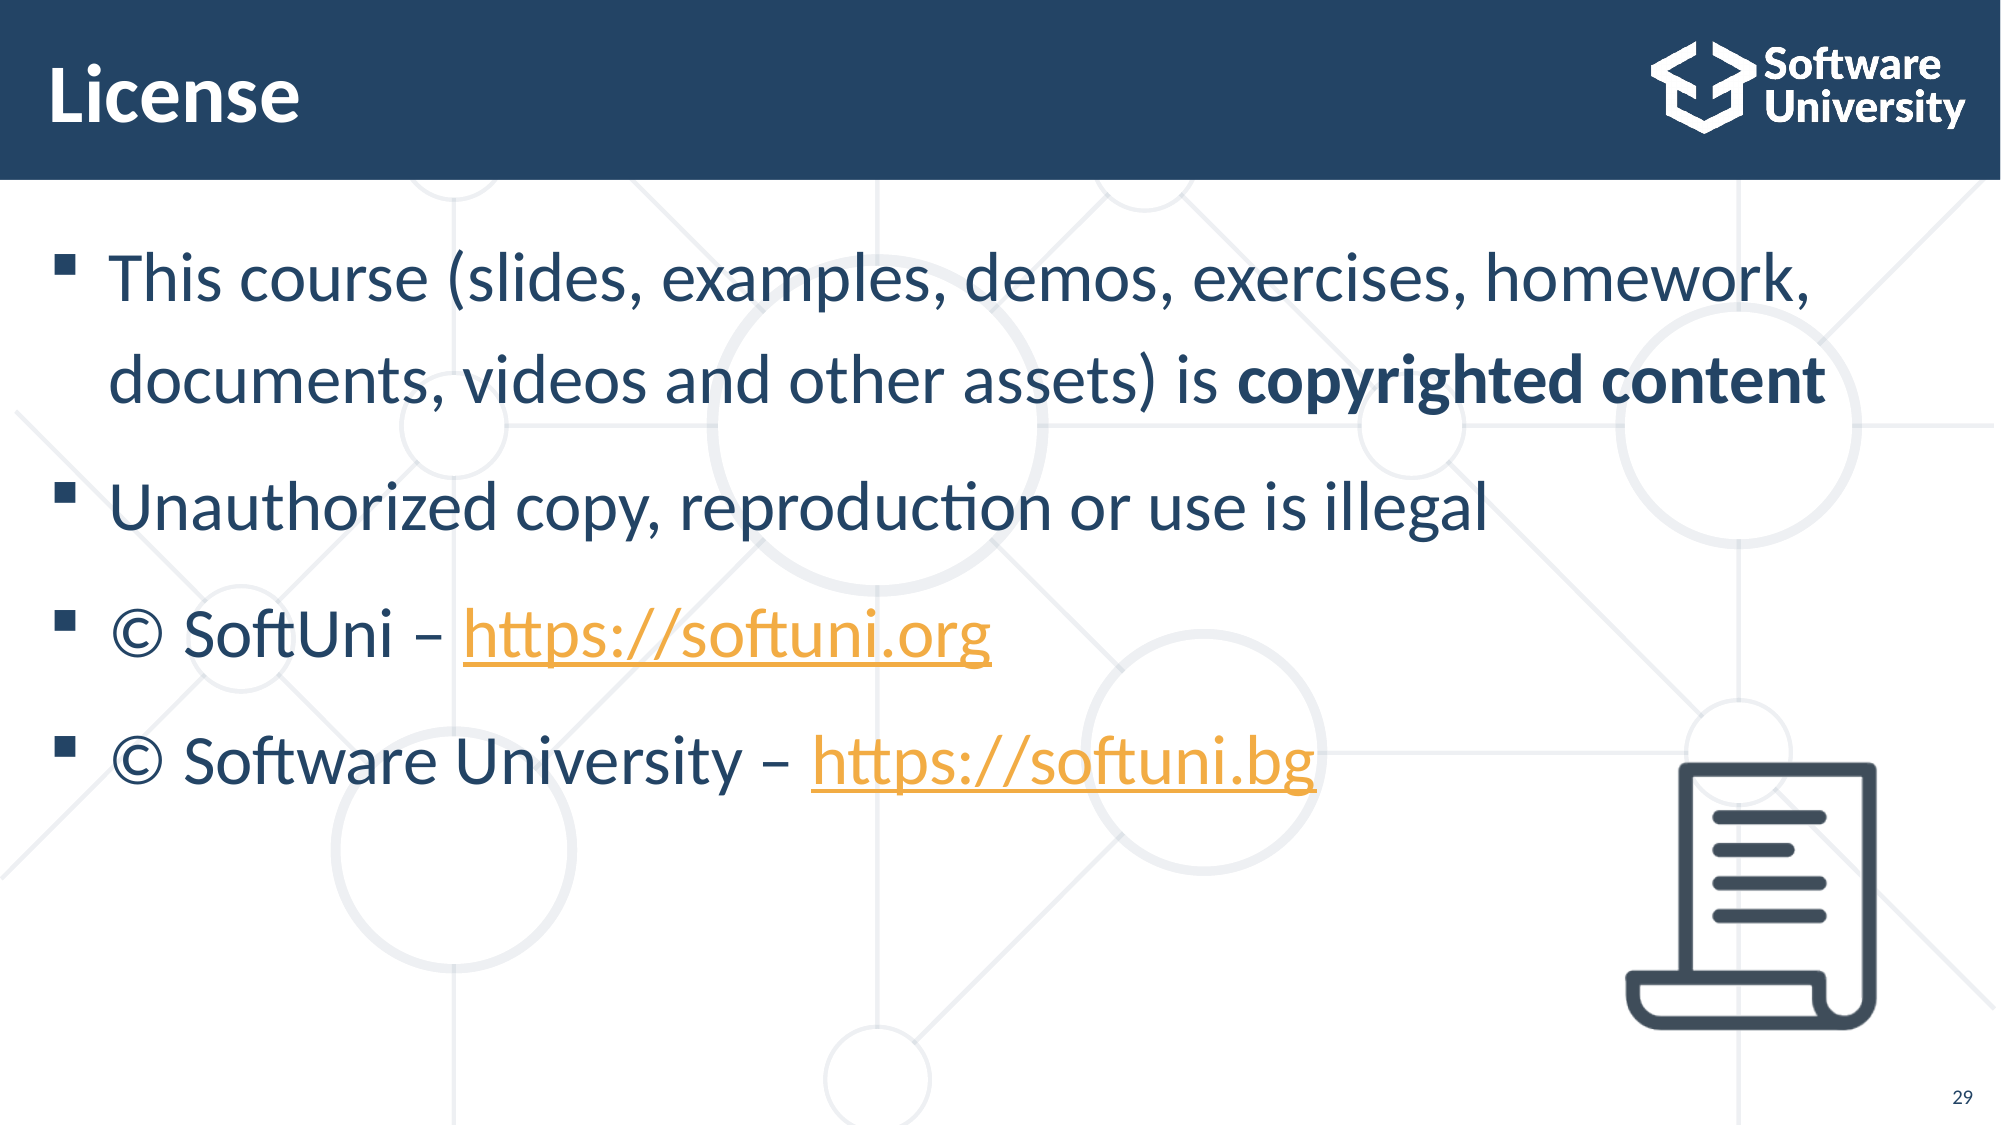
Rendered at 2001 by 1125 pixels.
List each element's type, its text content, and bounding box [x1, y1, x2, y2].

picture [1651, 41, 1966, 134]
slide_number 29 [1927, 1067, 1989, 1117]
picture [1598, 728, 1916, 1065]
list This course (slides, examples, demos, exercises, homework, documents, videos and other assets) is copyrighted content Unauthorized copy, reproduction or use is illegal © SoftUni – https://softuni.org © Software University – https://softuni.bg [31, 208, 1970, 1104]
title License [31, 16, 1625, 162]
